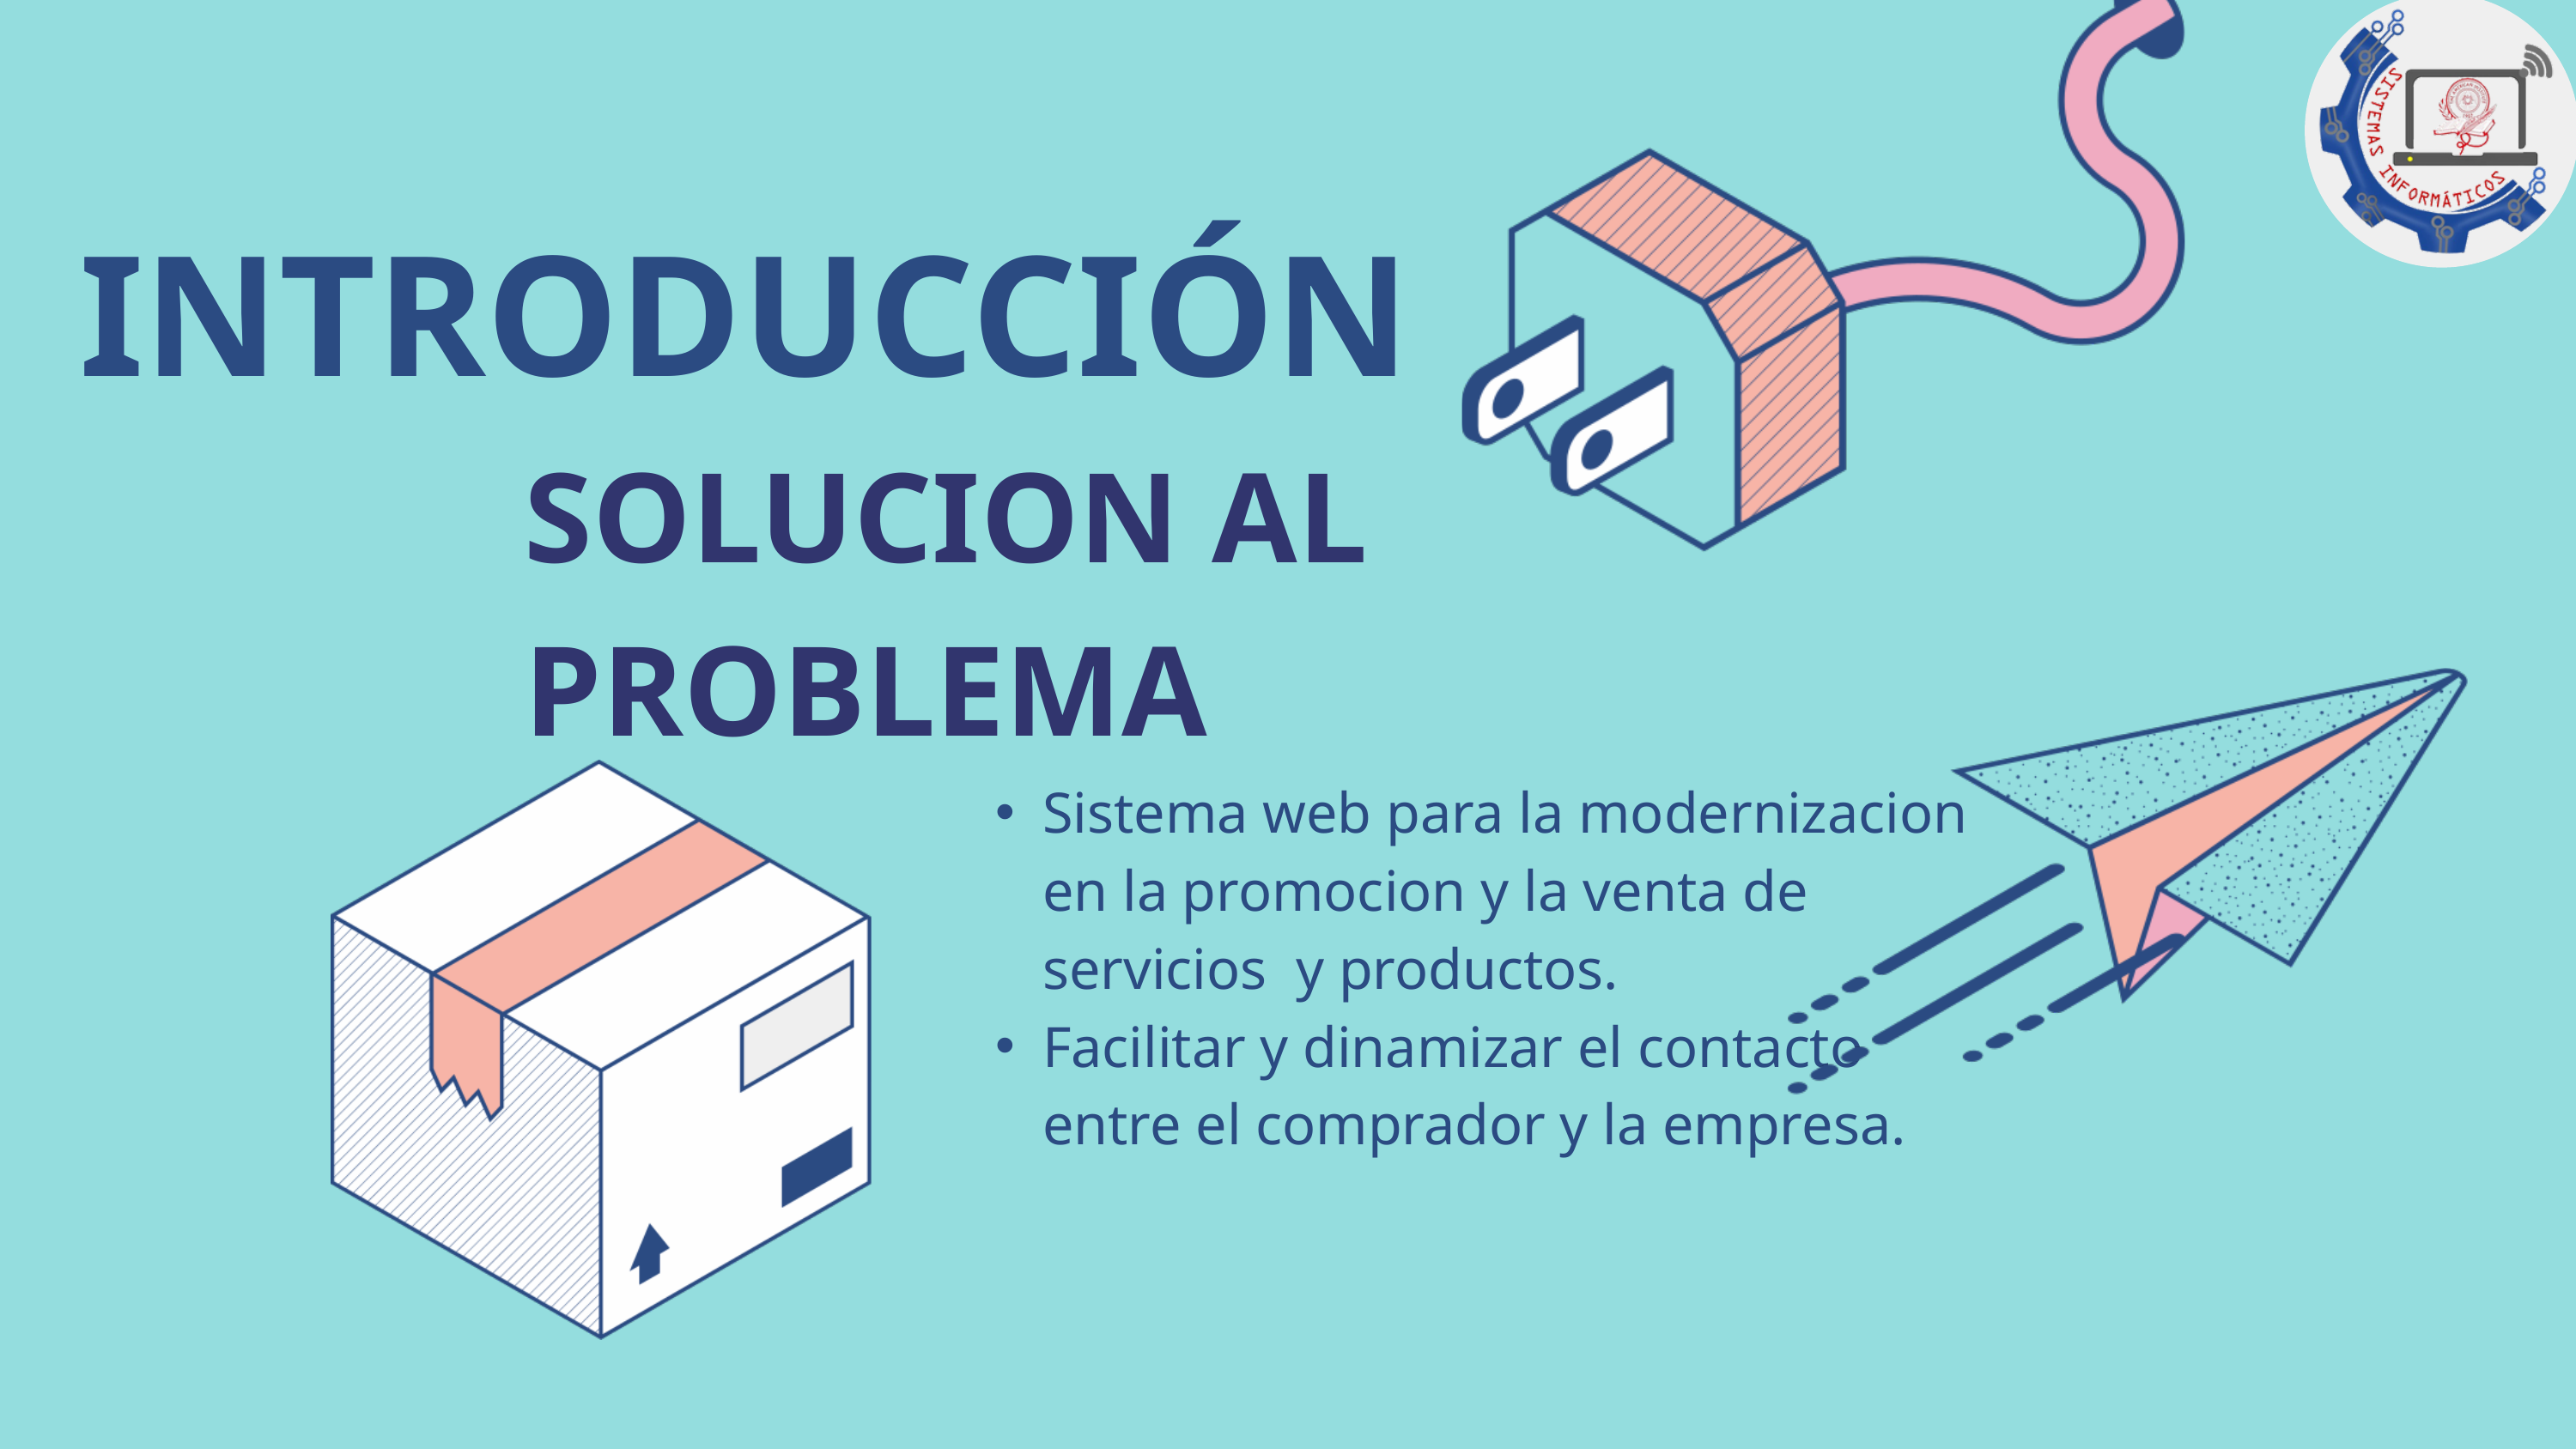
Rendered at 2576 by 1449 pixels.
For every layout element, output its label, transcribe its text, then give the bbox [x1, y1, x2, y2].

text_box Sistema web para la modernizacion en la promocion y la venta de servicios y productos. Facilitar y dinamizar el contacto entre el comprador y la empresa. [947, 767, 1977, 1156]
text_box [2304, 0, 2576, 268]
text_box [331, 760, 872, 1340]
text_box [1787, 668, 2468, 1094]
text_box INTRODUCCIÓN [79, 209, 1563, 410]
text_box SOLUCION AL PROBLEMA [524, 414, 1462, 761]
text_box [1461, 0, 2185, 553]
